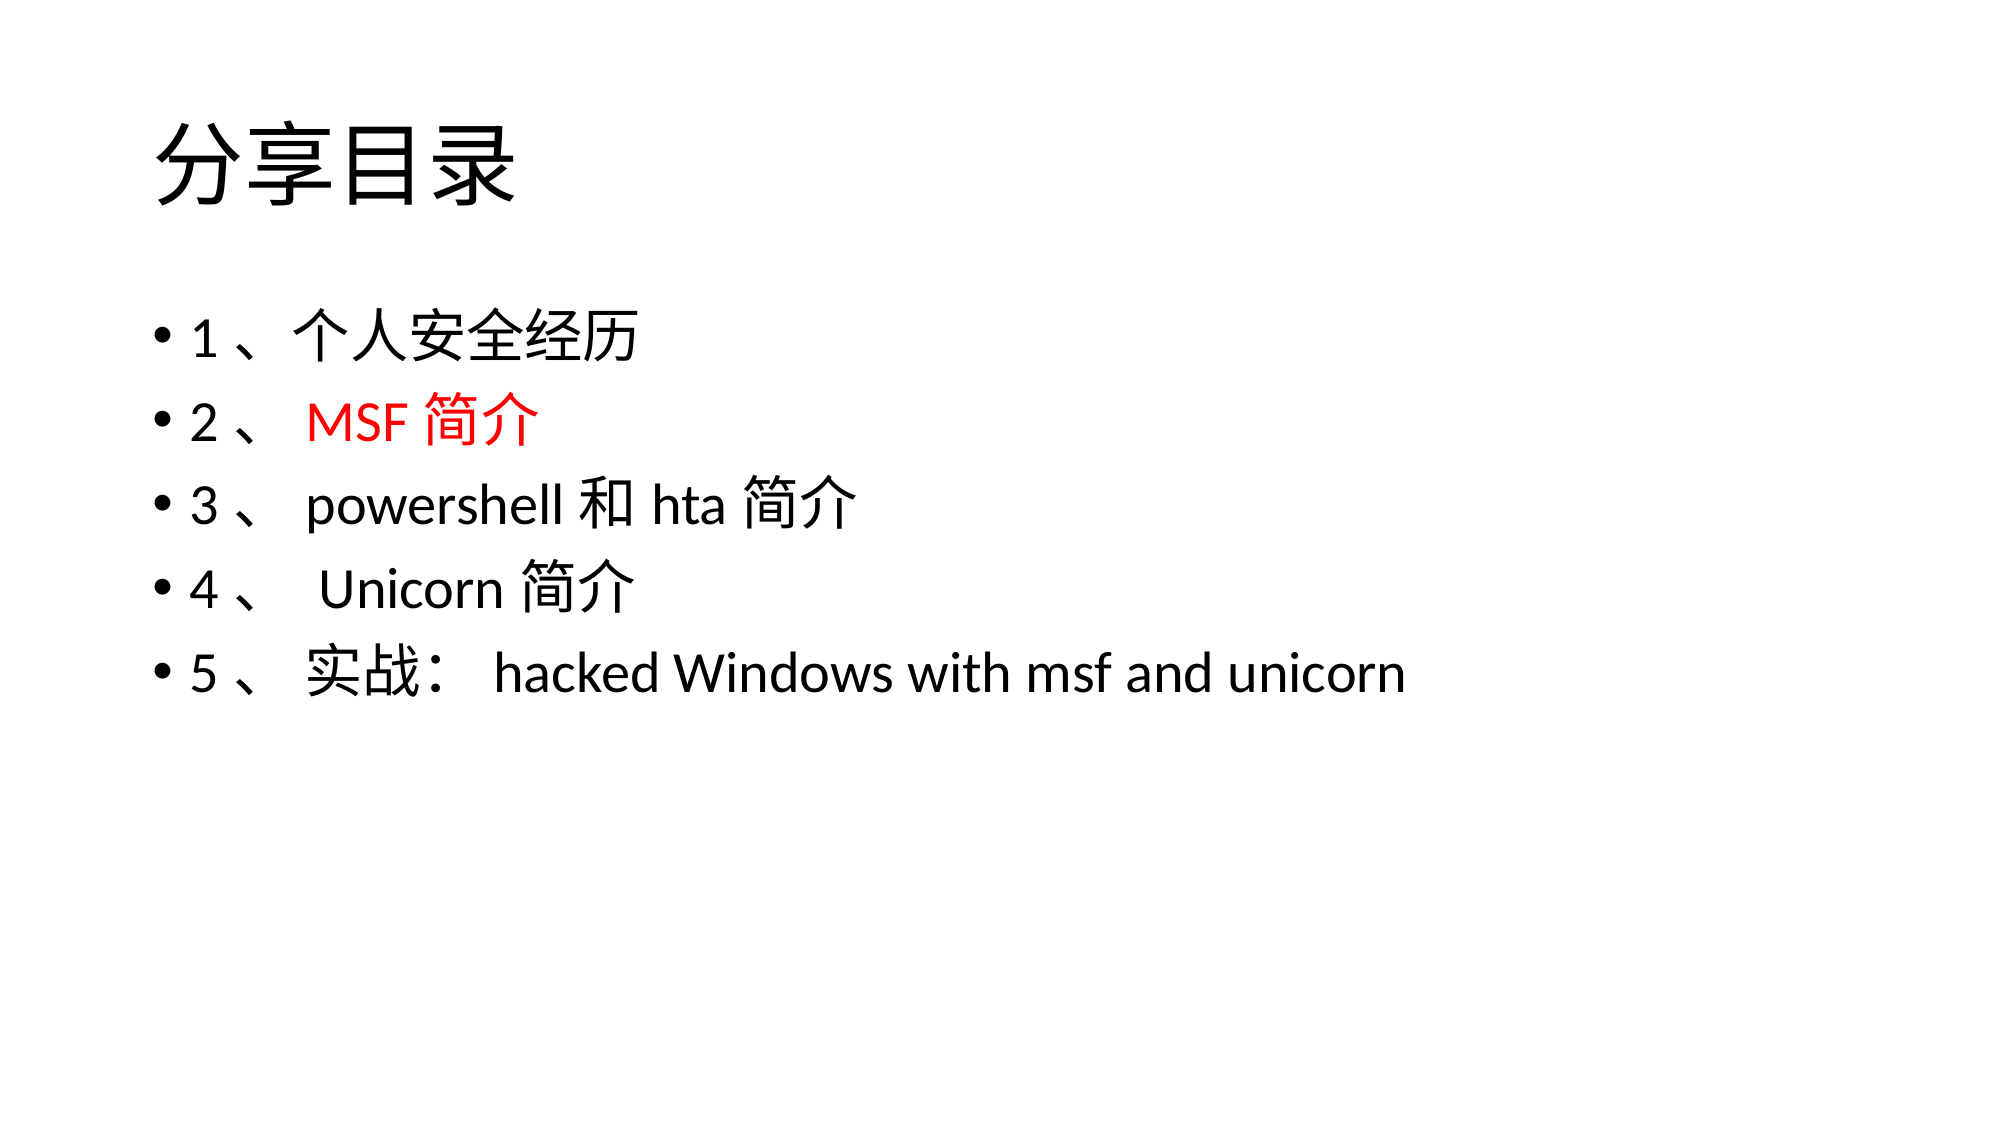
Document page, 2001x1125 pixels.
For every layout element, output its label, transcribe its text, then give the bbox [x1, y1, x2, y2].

title 分享目录 [137, 59, 1863, 278]
list 1、个人安全经历 2、MSF简介 3、powershell和hta简介 4、 Unicorn简介 5、 实战：hacked Windows with msf and unicorn [137, 299, 1863, 1014]
